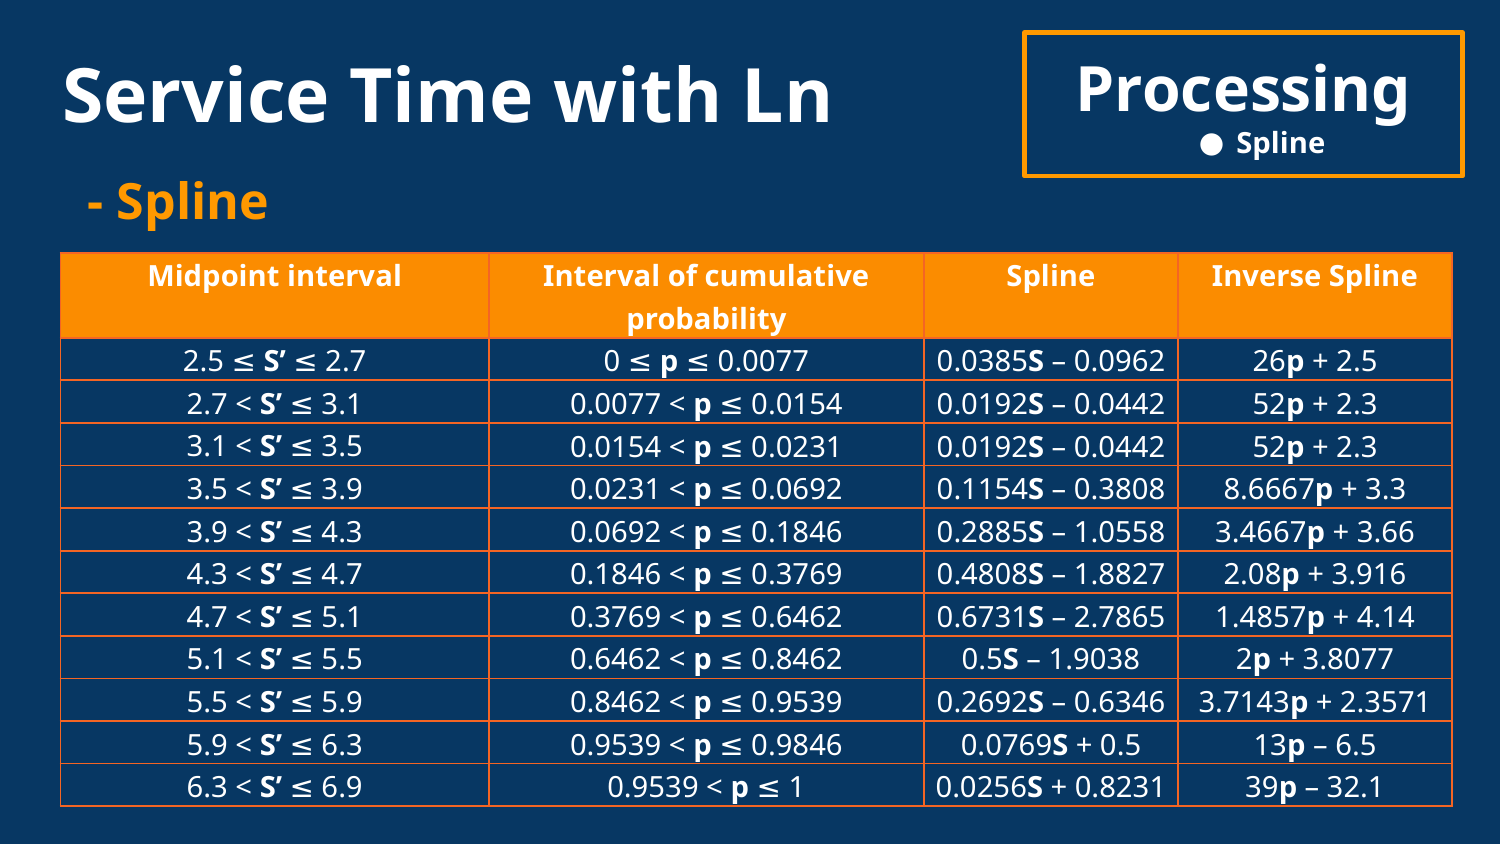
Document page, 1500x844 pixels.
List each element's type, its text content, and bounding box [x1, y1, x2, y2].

table_header Spline [925, 254, 1177, 337]
table_cell 0.1154S – 0.3808 [925, 466, 1177, 507]
table_cell 0.3769 < p ≤ 0.6462 [490, 594, 923, 635]
table_cell 0.6462 < p ≤ 0.8462 [490, 637, 923, 678]
text_box Service Time with Ln [47, 0, 1024, 185]
table_cell 0.2885S – 1.0558 [925, 509, 1177, 550]
table_cell 5.5 < S’ ≤ 5.9 [61, 679, 488, 720]
table_cell 39p – 32.1 [1179, 764, 1451, 805]
table_cell 0.0192S – 0.0442 [925, 381, 1177, 422]
table_cell 0.6731S – 2.7865 [925, 594, 1177, 635]
table_cell 0.8462 < p ≤ 0.9539 [490, 679, 923, 720]
table_cell 0.4808S – 1.8827 [925, 552, 1177, 592]
table_cell 0.1846 < p ≤ 0.3769 [490, 552, 923, 592]
table_cell 3.4667p + 3.66 [1179, 509, 1451, 550]
table_cell 0.0231 < p ≤ 0.0692 [490, 466, 923, 507]
table_cell 0.9539 < p ≤ 1 [490, 764, 923, 805]
table_cell 3.5 < S’ ≤ 3.9 [61, 466, 488, 507]
table_cell 3.7143p + 2.3571 [1179, 679, 1451, 720]
table_cell 0.5S – 1.9038 [925, 637, 1177, 678]
table_cell 5.9 < S’ ≤ 6.3 [61, 722, 488, 763]
table_cell 26p + 2.5 [1179, 339, 1451, 379]
table_cell 0.0077 < p ≤ 0.0154 [490, 381, 923, 422]
table_cell 5.1 < S’ ≤ 5.5 [61, 637, 488, 678]
table_cell 0.0385S – 0.0962 [925, 339, 1177, 379]
text_box Processing Spline [1024, 32, 1463, 176]
table_cell 0.0769S + 0.5 [925, 722, 1177, 763]
text_box [0, 0, 920, 844]
table_cell 3.9 < S’ ≤ 4.3 [61, 509, 488, 550]
table_cell 0 ≤ p ≤ 0.0077 [490, 339, 923, 379]
table_cell 0.9539 < p ≤ 0.9846 [490, 722, 923, 763]
title - Spline [60, 154, 1095, 235]
table_cell 52p + 2.3 [1179, 381, 1451, 422]
table_cell 1.4857p + 4.14 [1179, 594, 1451, 635]
table_cell 2.5 ≤ S’ ≤ 2.7 [61, 339, 488, 379]
table_header Midpoint interval [61, 254, 488, 337]
table_cell 2.7 < S’ ≤ 3.1 [61, 381, 488, 422]
table_cell 13p – 6.5 [1179, 722, 1451, 763]
table_cell 2.08p + 3.916 [1179, 552, 1451, 592]
table_header Interval of cumulative probability [490, 254, 923, 337]
table_cell 0.0192S – 0.0442 [925, 424, 1177, 465]
table_cell 0.0692 < p ≤ 0.1846 [490, 509, 923, 550]
table_cell 0.2692S – 0.6346 [925, 679, 1177, 720]
table_cell 3.1 < S’ ≤ 3.5 [61, 424, 488, 465]
table_header Inverse Spline [1179, 254, 1451, 337]
table_cell 4.3 < S’ ≤ 4.7 [61, 552, 488, 592]
table_cell 52p + 2.3 [1179, 424, 1451, 465]
table_cell 4.7 < S’ ≤ 5.1 [61, 594, 488, 635]
table_cell 0.0154 < p ≤ 0.0231 [490, 424, 923, 465]
table_cell 2p + 3.8077 [1179, 637, 1451, 678]
table_cell 0.0256S + 0.8231 [925, 764, 1177, 805]
table_cell 8.6667p + 3.3 [1179, 466, 1451, 507]
table_cell 6.3 < S’ ≤ 6.9 [61, 764, 488, 805]
